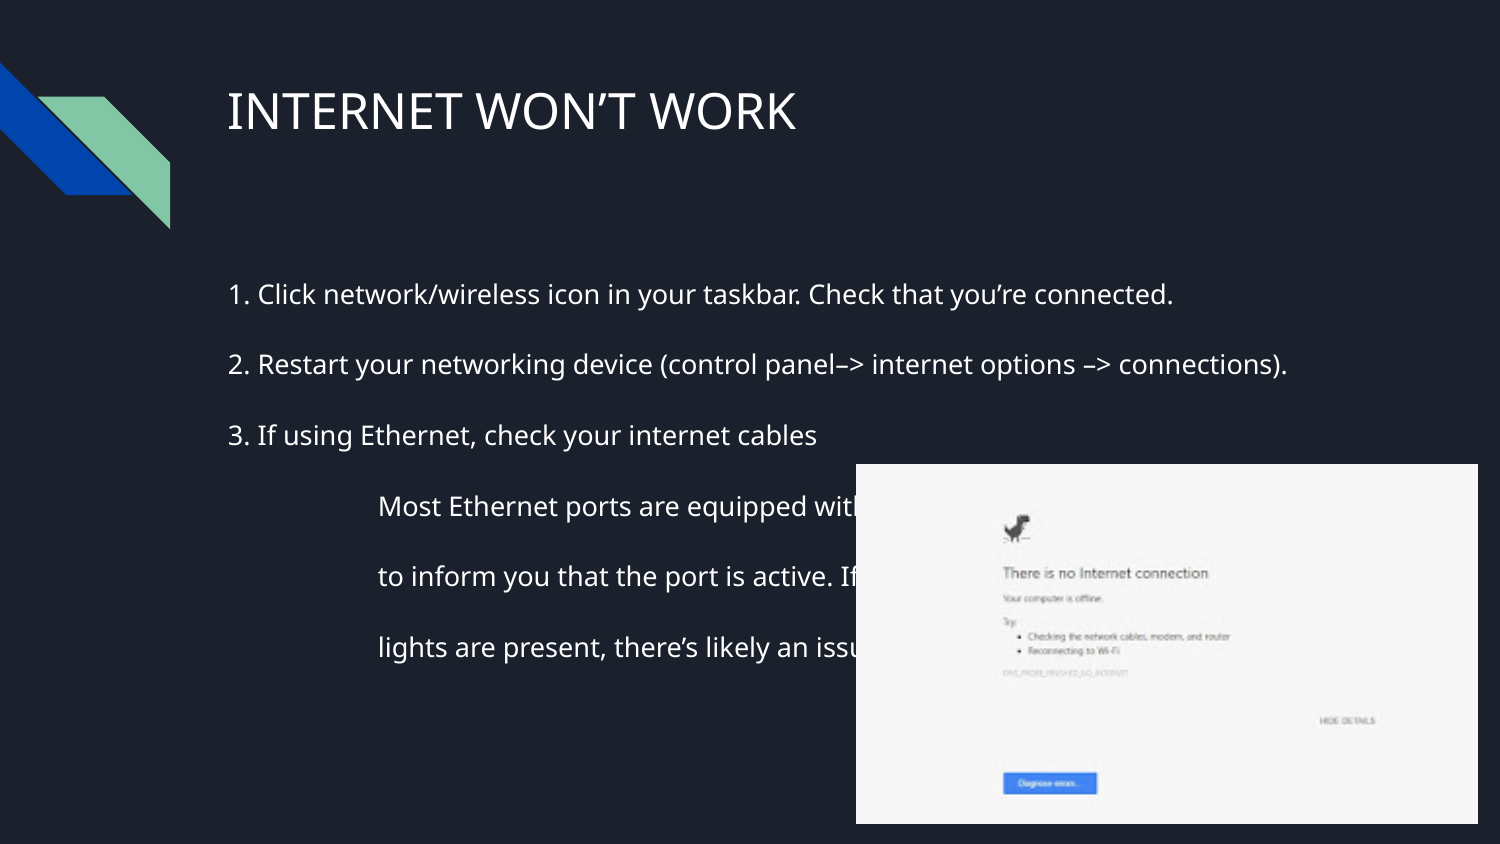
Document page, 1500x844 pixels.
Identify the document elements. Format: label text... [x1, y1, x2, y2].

picture [856, 464, 1478, 824]
title INTERNET WON’T WORK [212, 64, 1368, 215]
list 1. Click network/wireless icon in your taskbar. Check that you’re connected. 2. Restart your networking device (control panel–> internet options –> connections). 3. If using Ethernet, check your internet cables Most Ethernet ports are equipped with lights to inform you that the port is active. If no lights are present, there’s likely an issue. [212, 257, 1368, 735]
